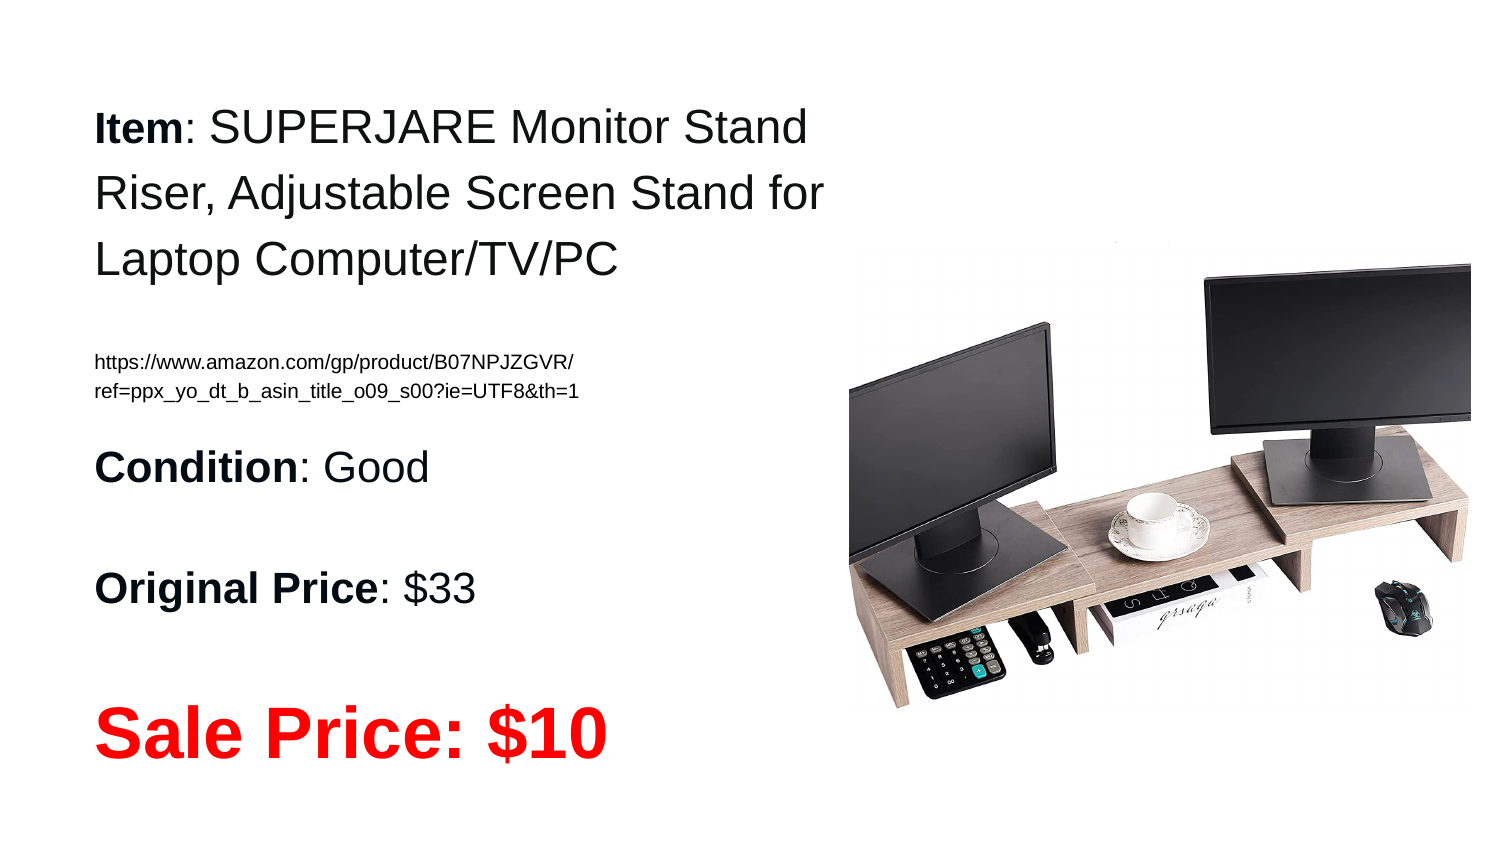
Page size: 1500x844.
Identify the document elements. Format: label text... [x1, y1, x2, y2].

text_box Item: SUPERJARE Monitor Stand Riser, Adjustable Screen Stand for Laptop Computer/TV/PC https://www.amazon.com/gp/product/B07NPJZGVR/ref=ppx_yo_dt_b_asin_title_o09_s00?ie=UTF8&th=1 Condition: Good Original Price: $33 Sale Price: $10 [79, 71, 861, 844]
picture [849, 241, 1472, 709]
